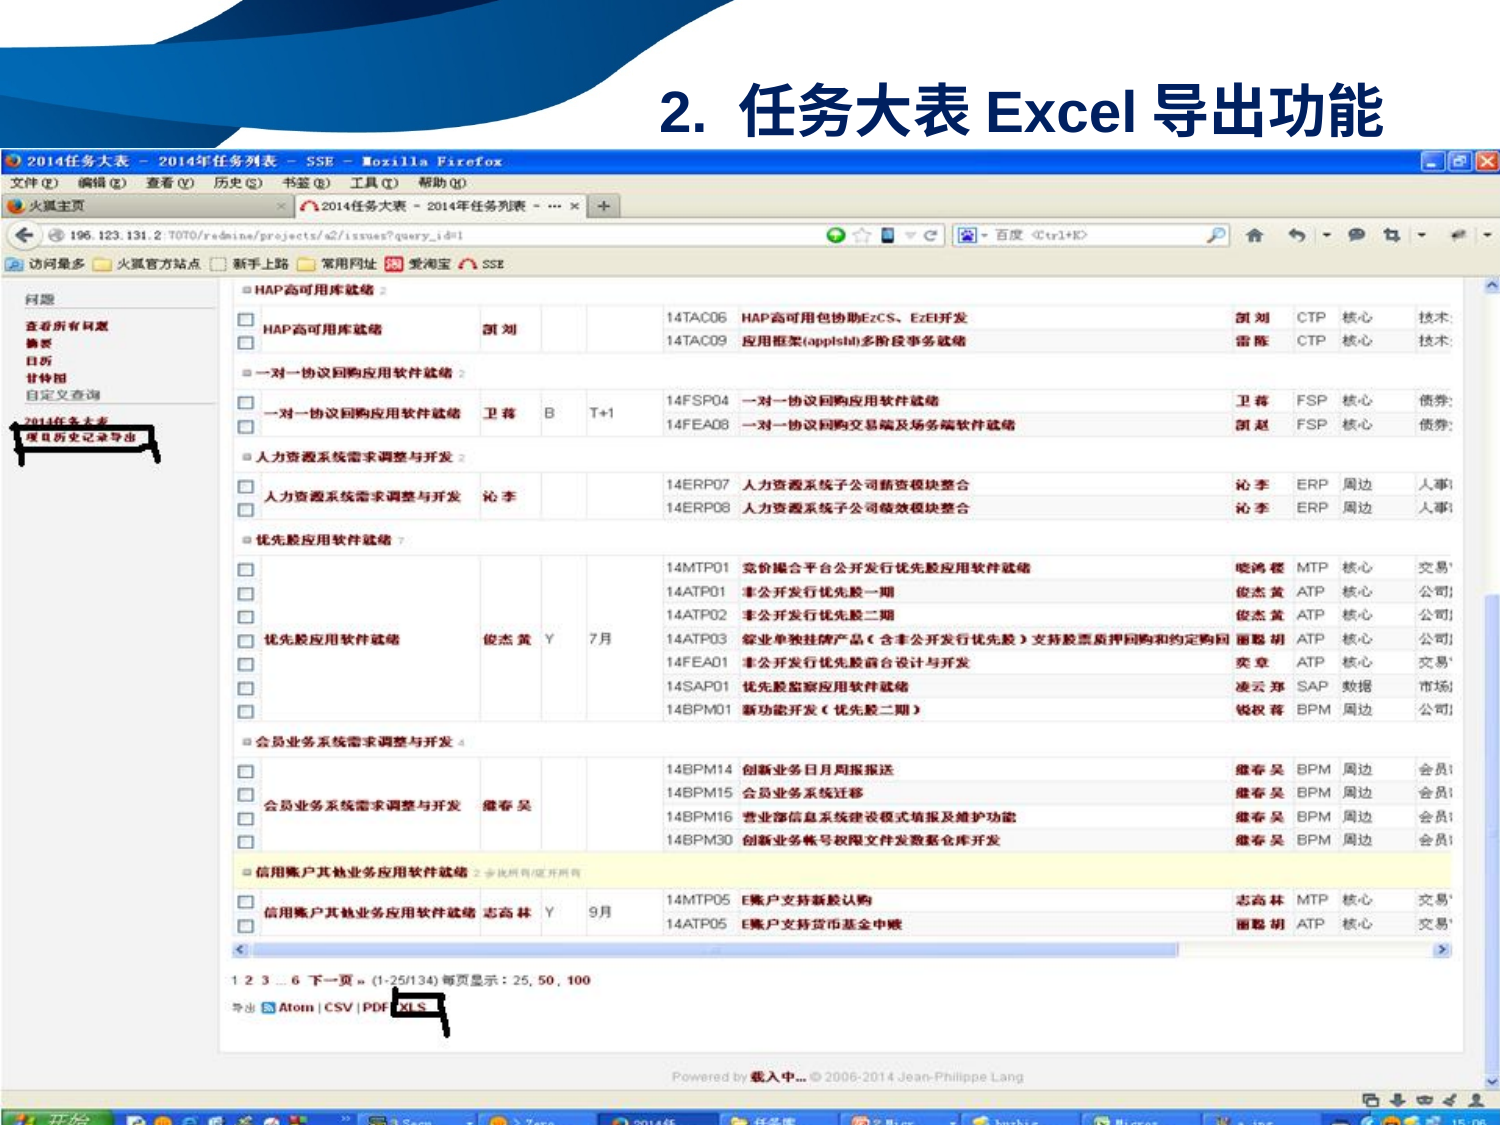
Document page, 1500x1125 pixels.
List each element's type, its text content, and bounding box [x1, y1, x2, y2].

picture [0, 0, 1500, 1125]
title 2. 任务大表Excel导出功能 [49, 69, 1400, 147]
